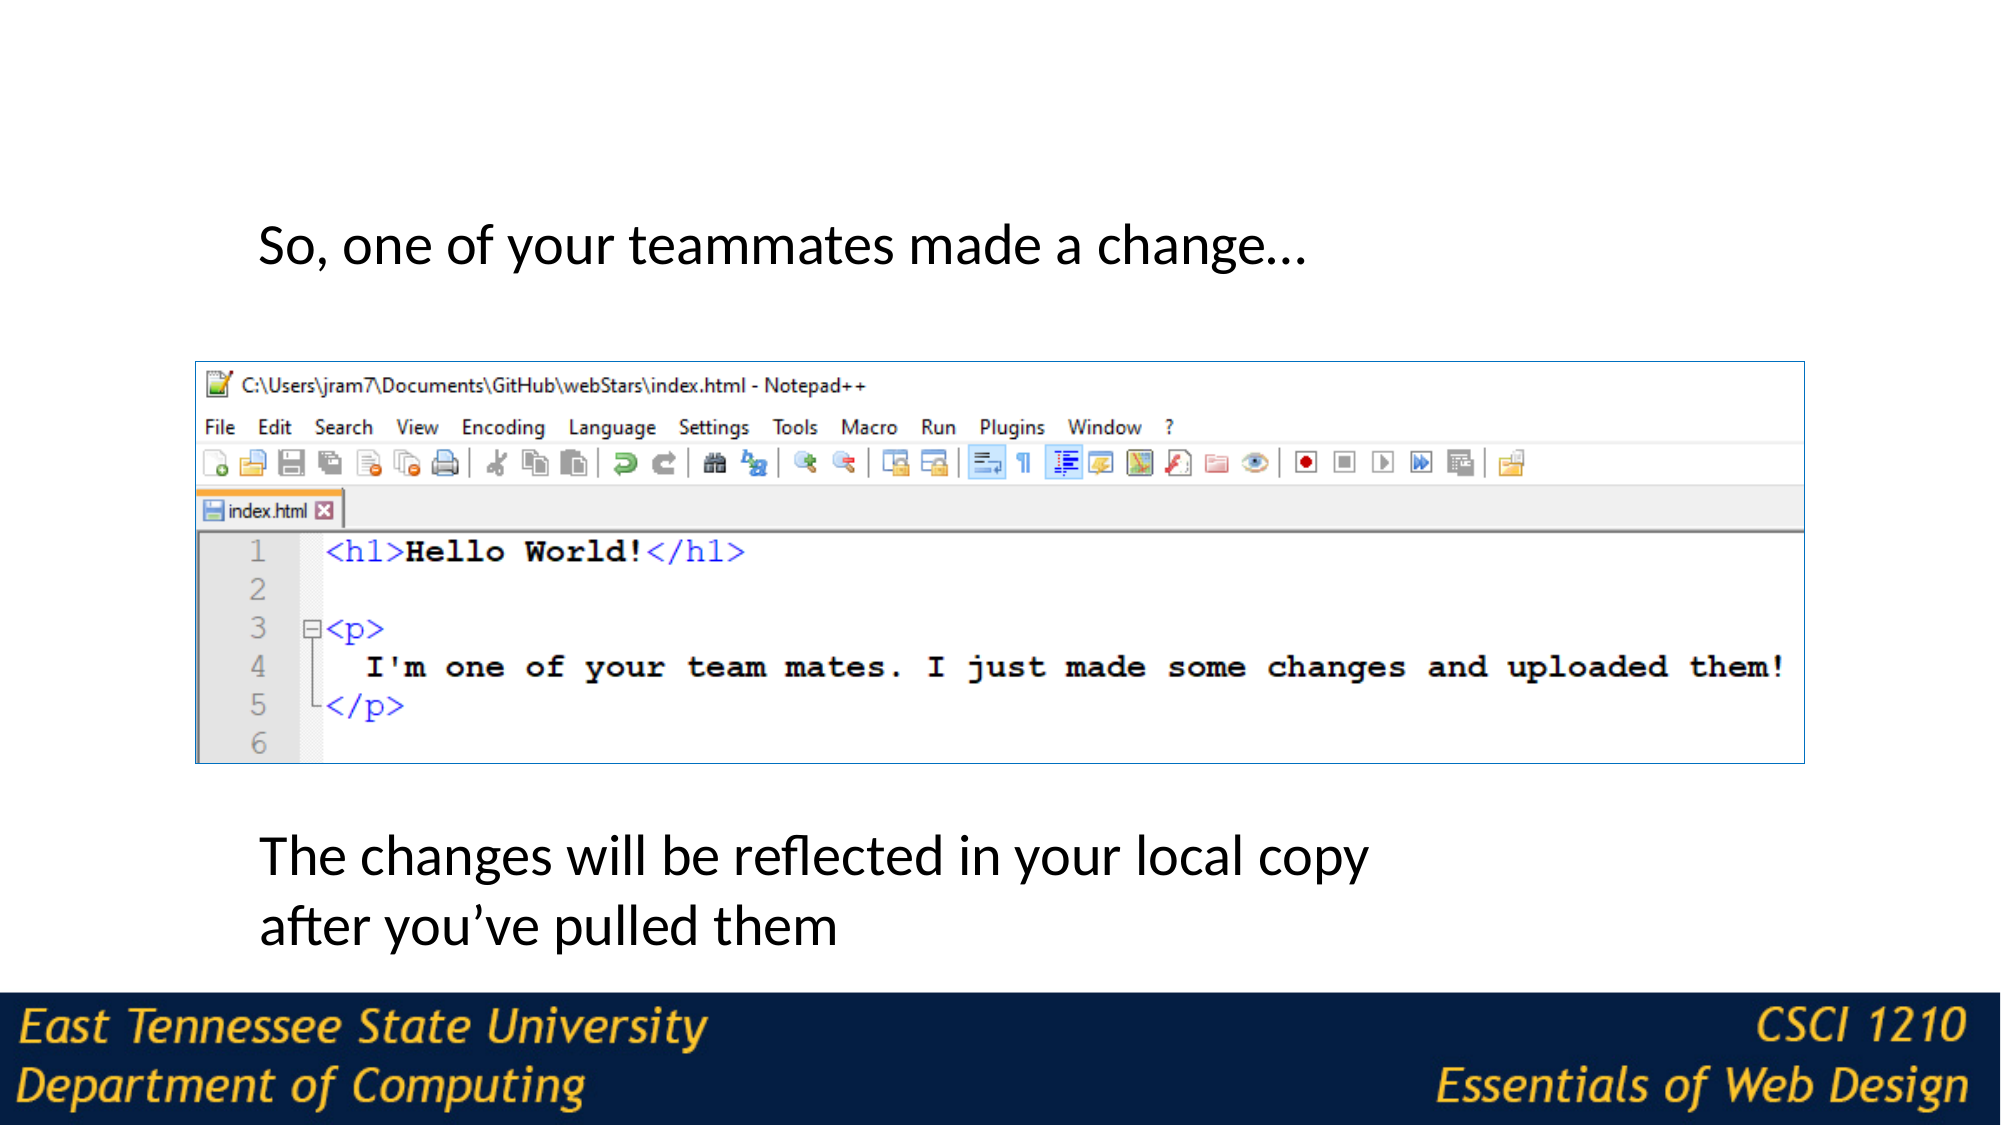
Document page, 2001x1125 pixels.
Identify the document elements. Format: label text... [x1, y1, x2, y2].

picture [0, 0, 2001, 1125]
text_box The changes will be reflected in your local copy after you’ve pulled them [244, 809, 1399, 965]
text_box So, one of your teammates made a change… [243, 198, 1323, 284]
